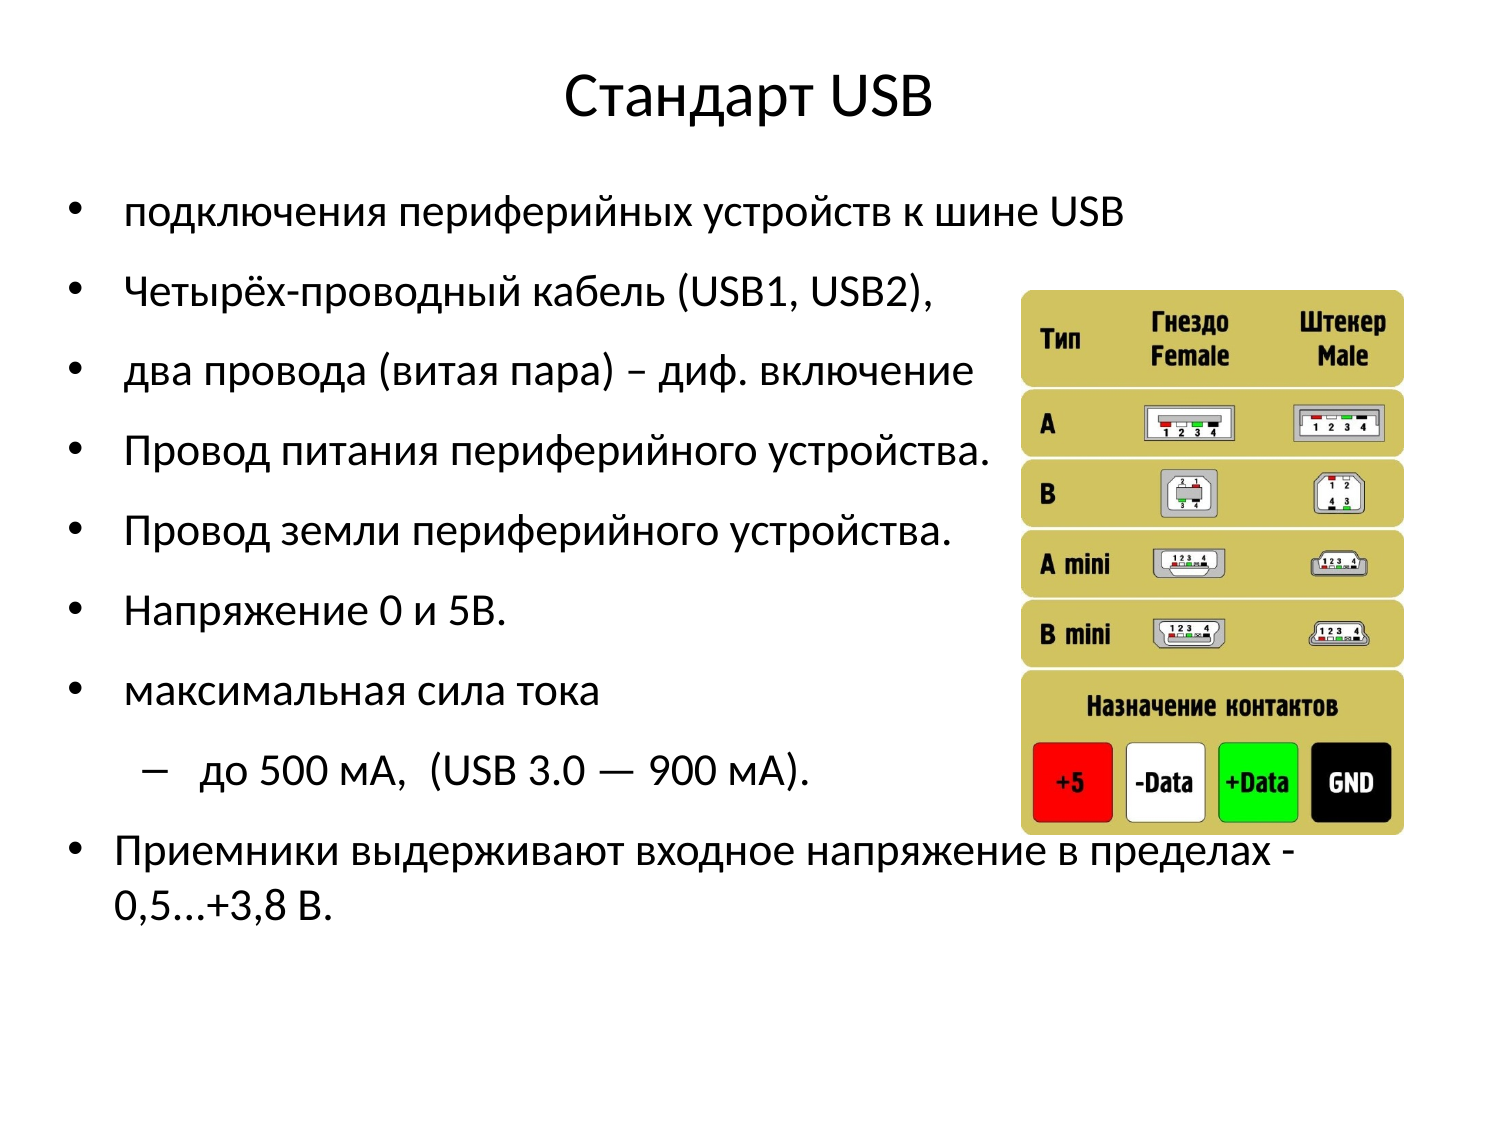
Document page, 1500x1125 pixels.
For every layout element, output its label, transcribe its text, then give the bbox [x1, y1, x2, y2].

list подключения периферийных устройств к шине USB Четырёх-проводный кабель (USB1, USB2), два провода (витая пара) – диф. включение Провод питания периферийного устройства. Провод земли периферийного устройства. Напряжение 0 и 5В. максимальная сила тока до 500 мА, (USB 3.0 — 900 мА). Приемники выдерживают входное напряжение в пределах - 0,5...+3,8 В. [52, 172, 1448, 1094]
title Стандарт USB [75, 45, 1425, 138]
picture [1021, 290, 1404, 835]
